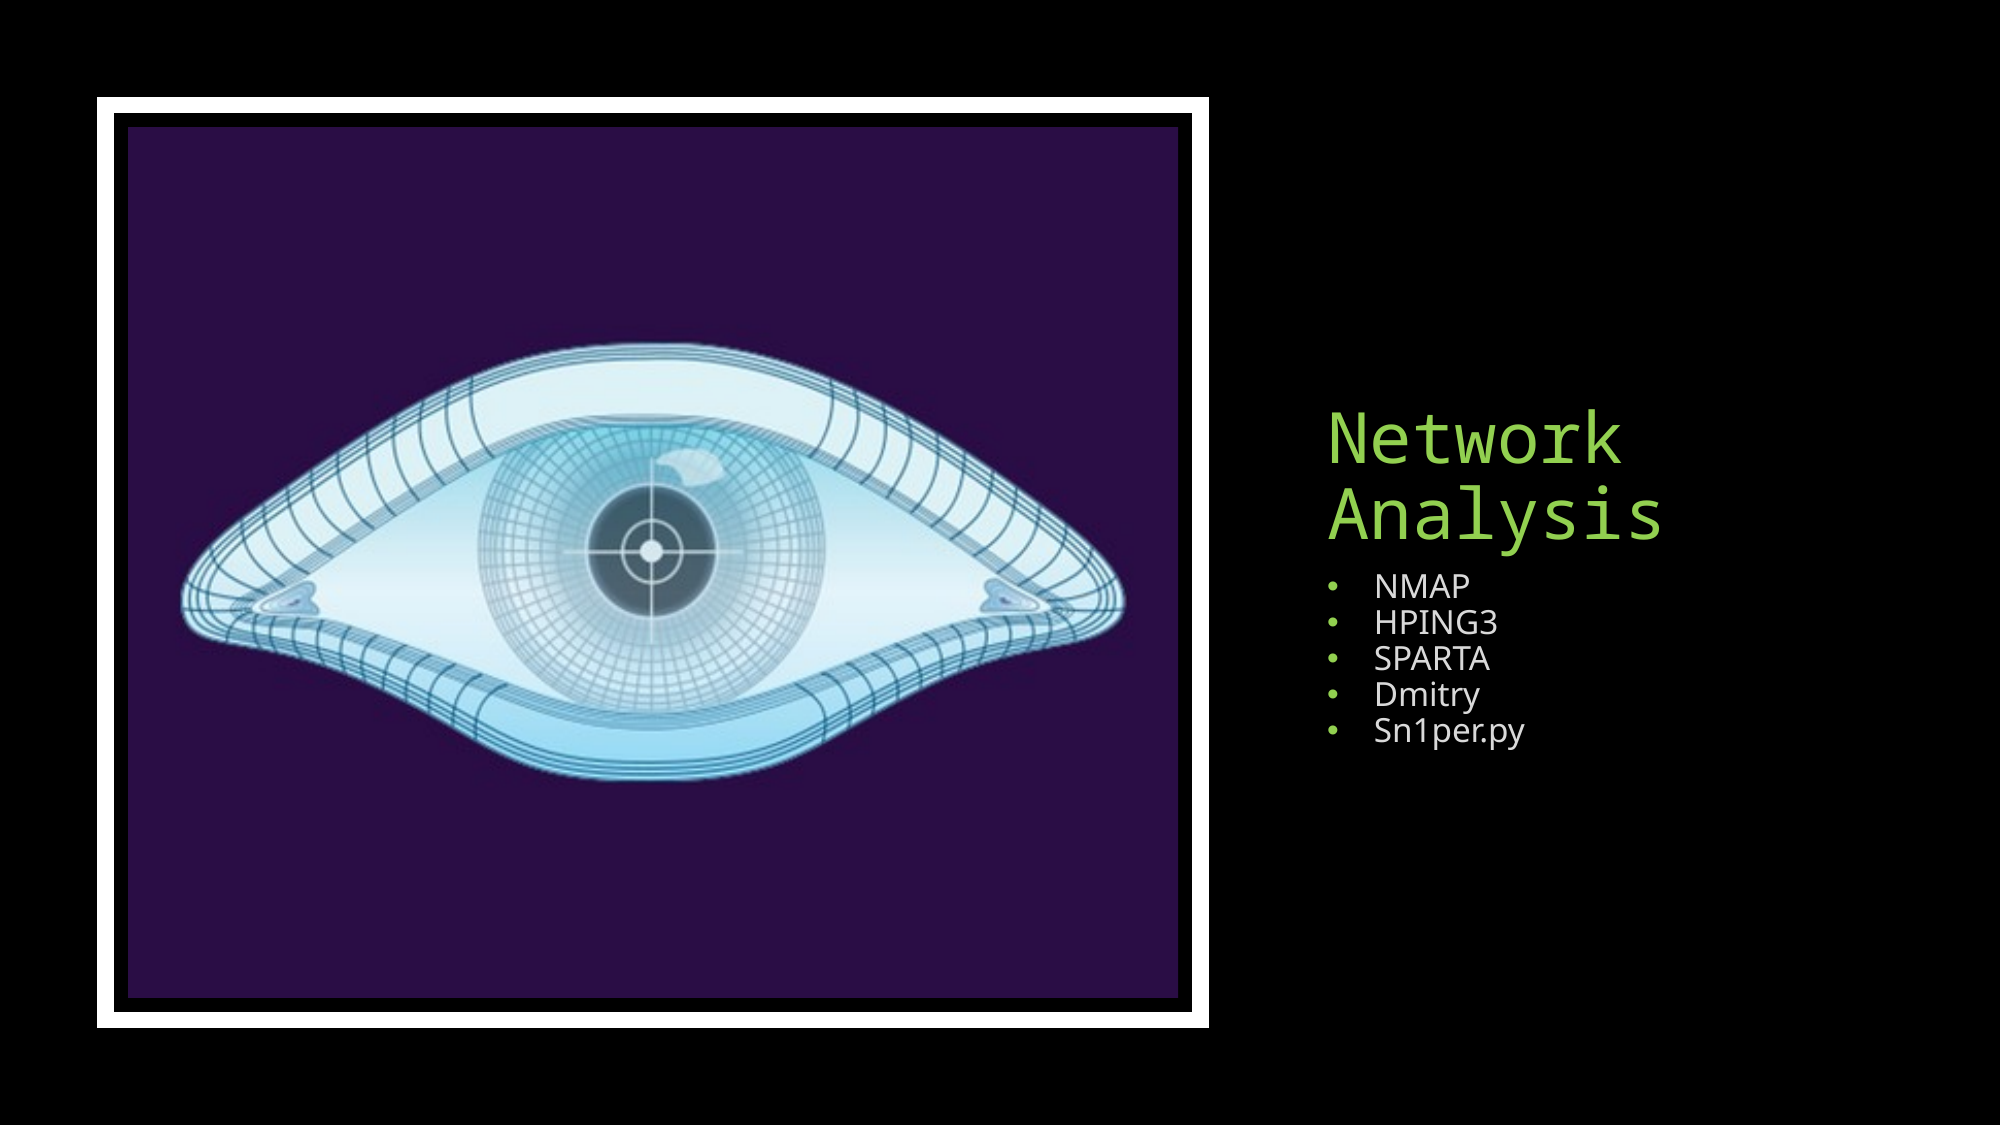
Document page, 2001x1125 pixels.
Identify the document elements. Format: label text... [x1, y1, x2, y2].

picture [128, 127, 1179, 998]
title Network Analysis [1312, 262, 1825, 562]
list NMAP HPING3 SPARTA Dmitry Sn1per.py [1312, 562, 1825, 863]
